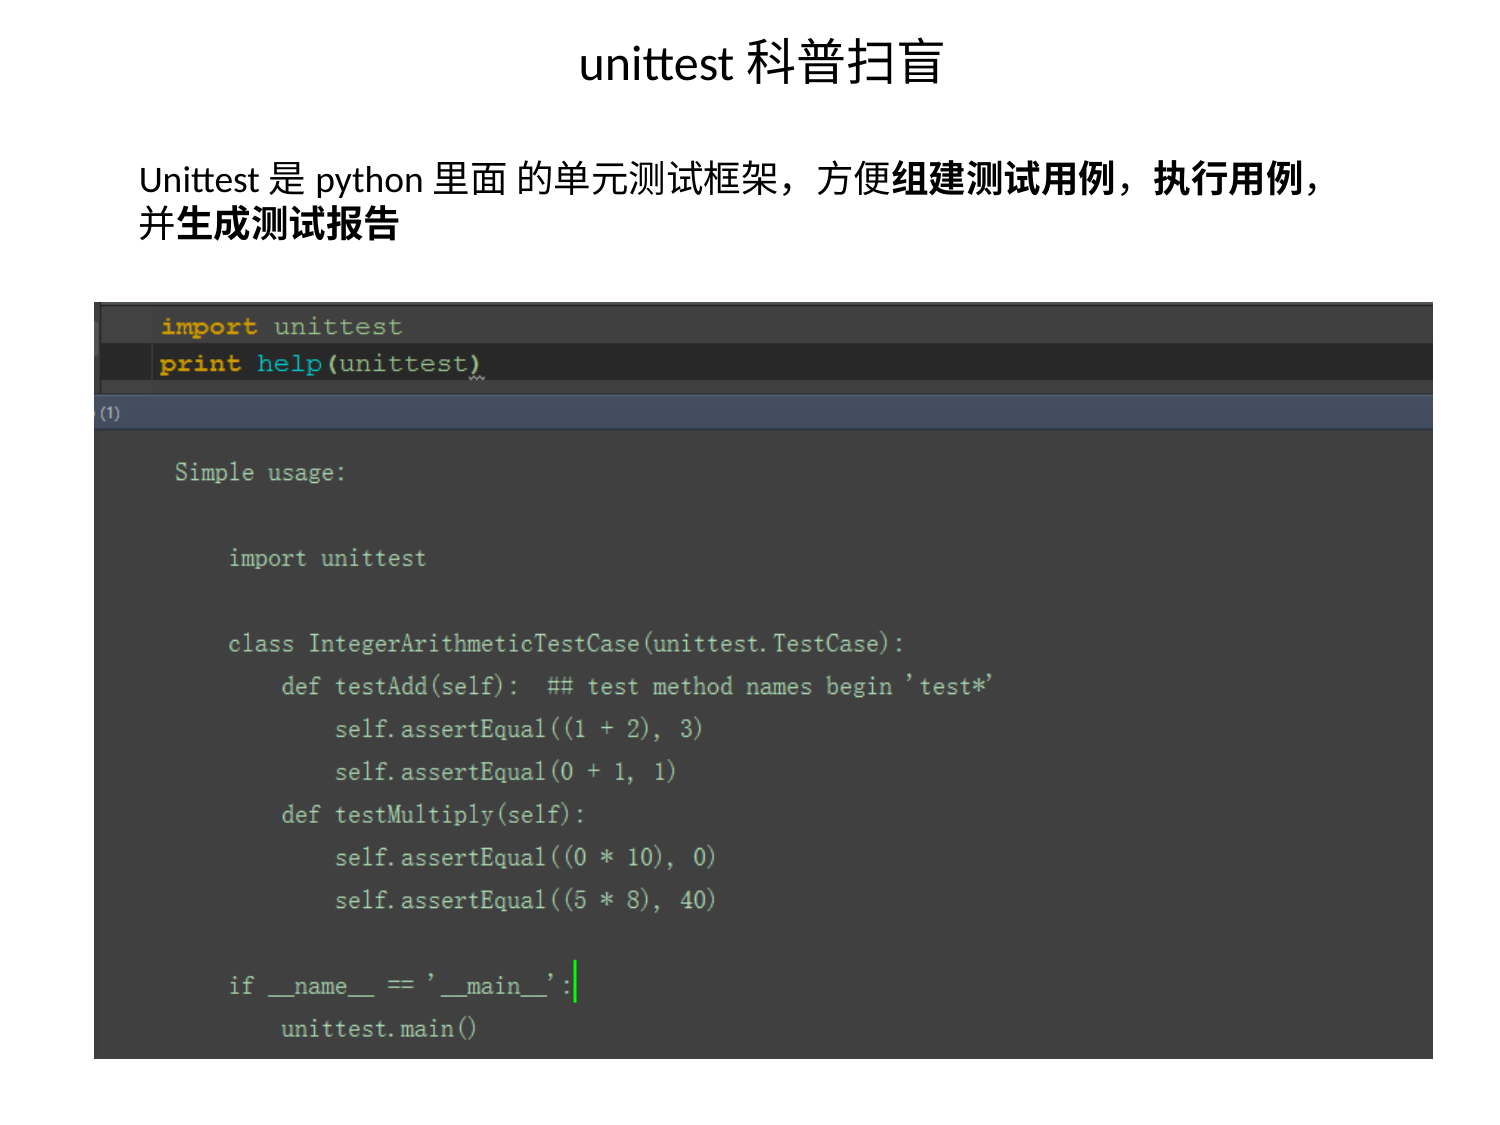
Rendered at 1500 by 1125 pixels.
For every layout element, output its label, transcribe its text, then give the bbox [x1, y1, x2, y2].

text_box Unittest是python里面 的单元测试框架，方便组建测试用例，执行用例，并生成测试报告 [123, 148, 1364, 253]
title unittest科普扫盲 [100, 30, 1425, 90]
picture [93, 302, 1433, 1059]
